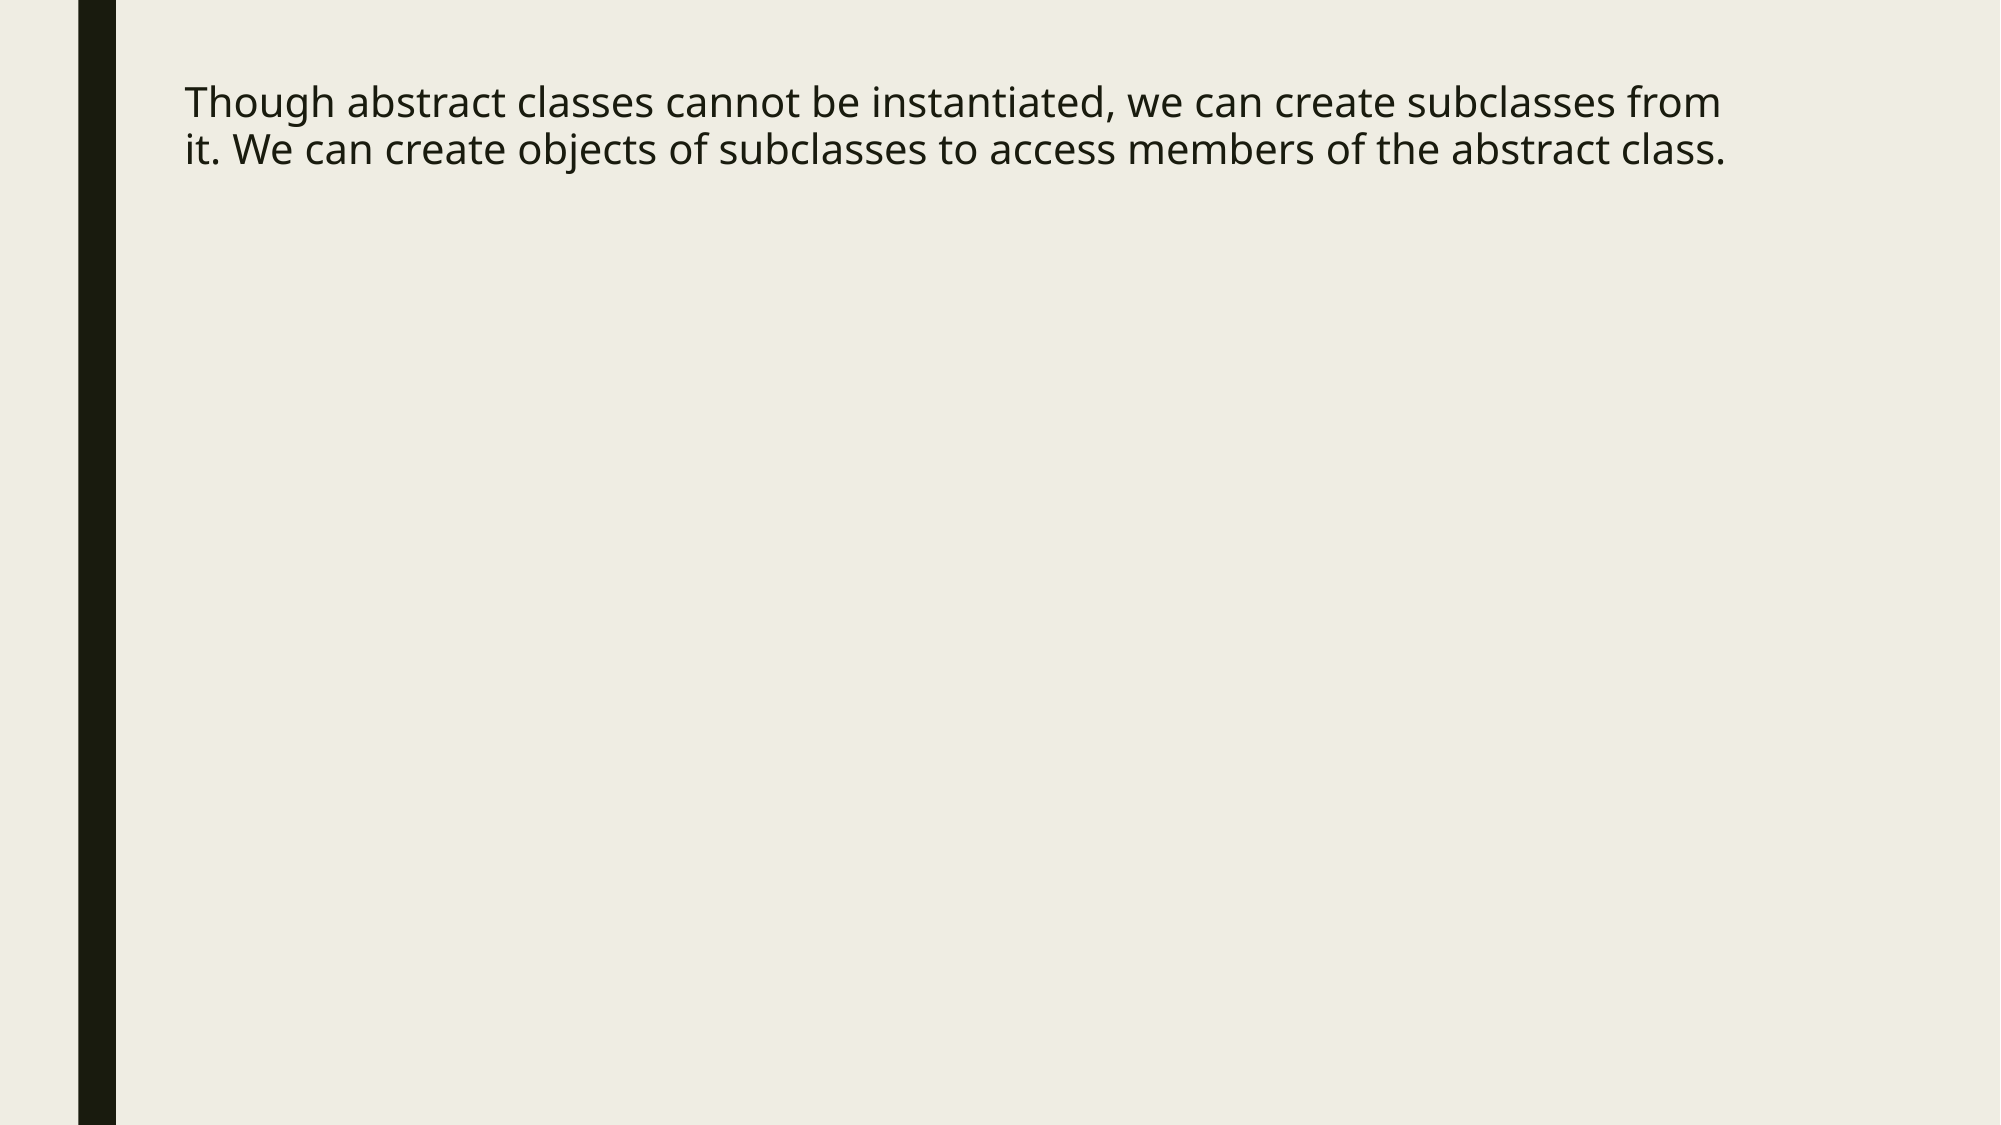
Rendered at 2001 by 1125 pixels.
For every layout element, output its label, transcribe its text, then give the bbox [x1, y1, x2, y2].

list Though abstract classes cannot be instantiated, we can create subclasses from it. We can create objects of subclasses to access members of the abstract class. [169, 72, 1745, 661]
